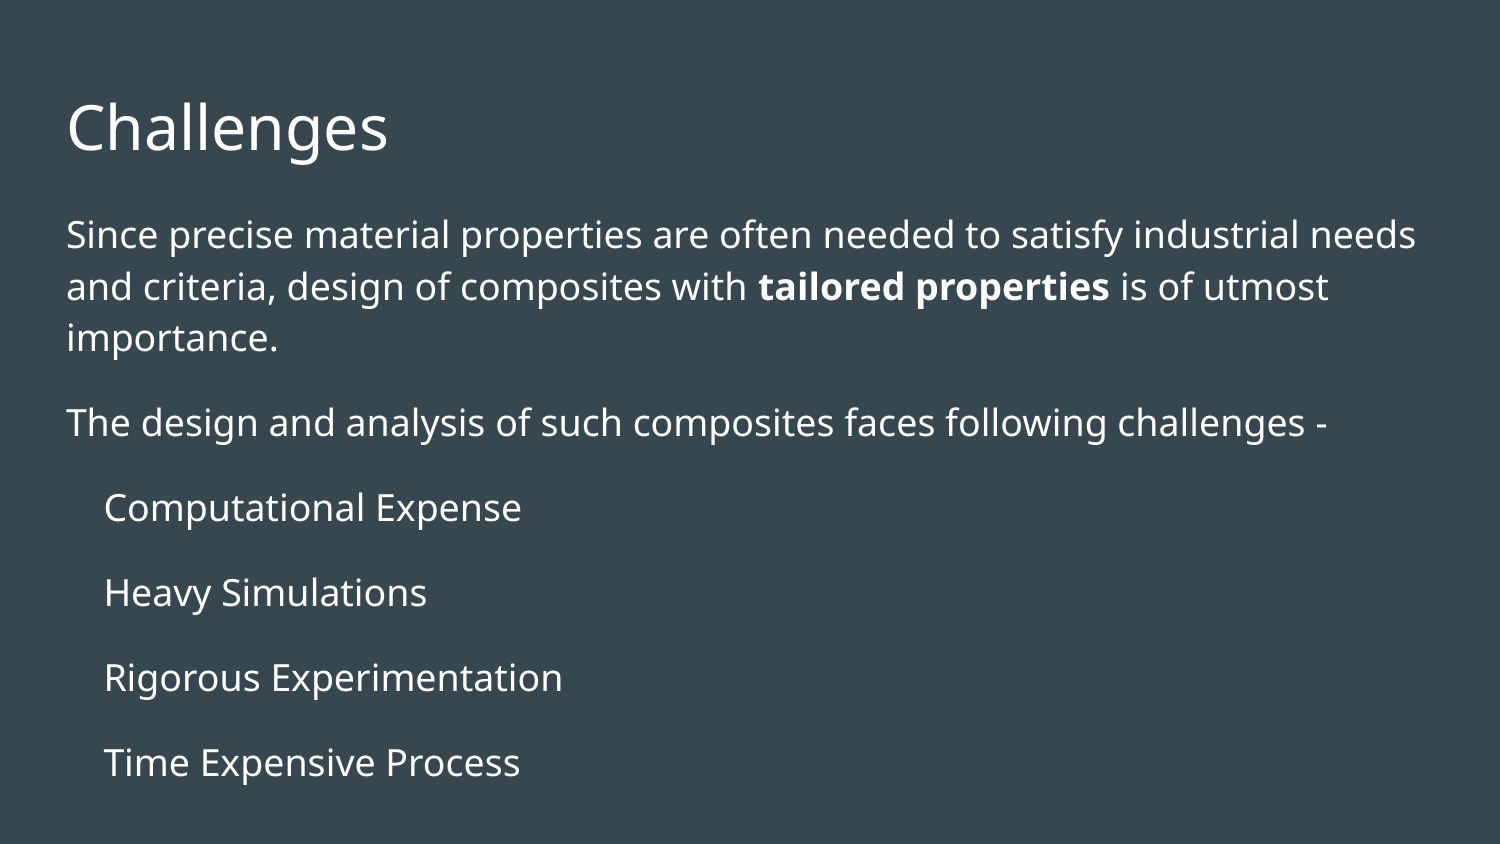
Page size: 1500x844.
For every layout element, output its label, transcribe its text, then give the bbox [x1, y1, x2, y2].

title Challenges [51, 72, 1449, 167]
list Since precise material properties are often needed to satisfy industrial needs and criteria, design of composites with tailored properties is of utmost importance. The design and analysis of such composites faces following challenges - Computational Expense Heavy Simulations Rigorous Experimentation Time Expensive Process [51, 189, 1449, 750]
